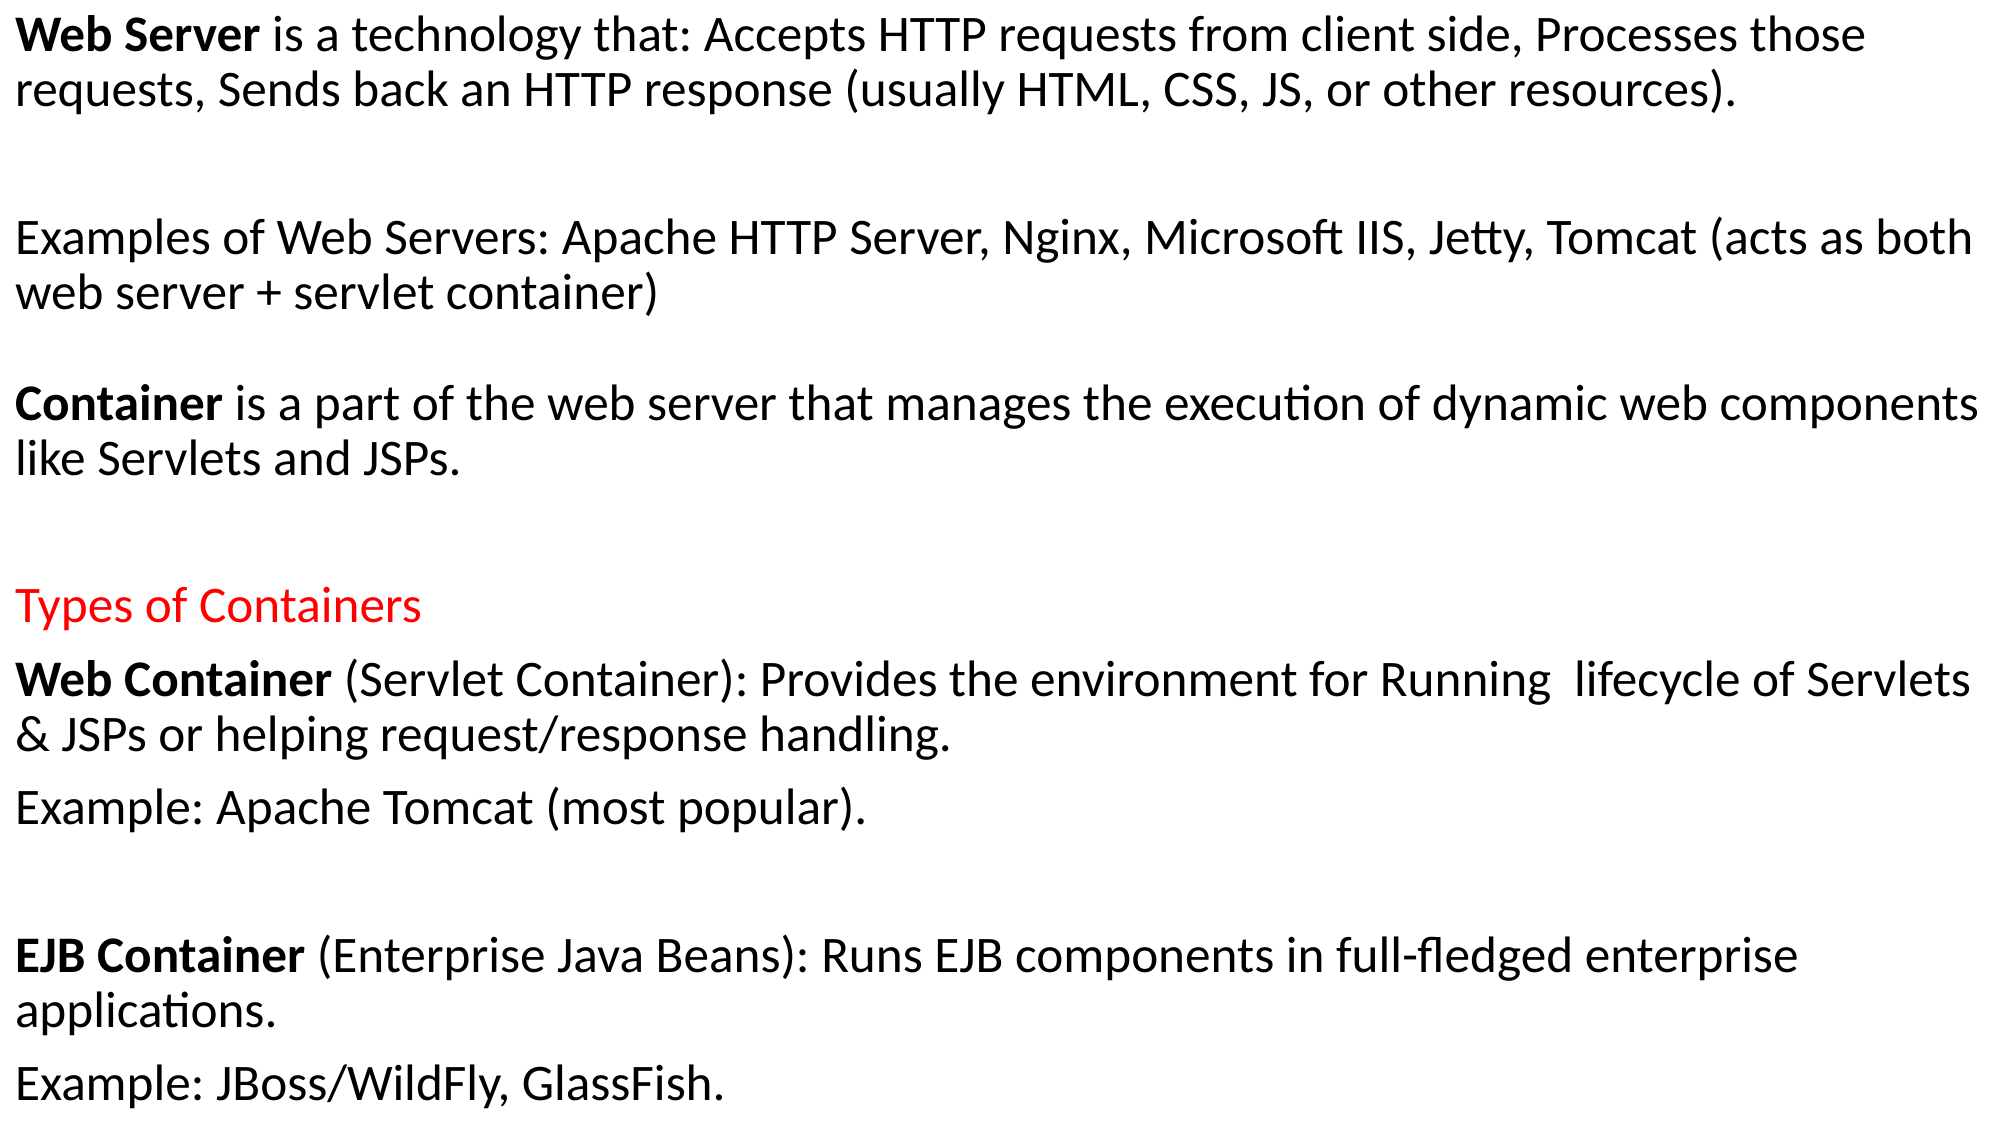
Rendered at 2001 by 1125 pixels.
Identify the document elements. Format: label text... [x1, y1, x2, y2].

subtitle Web Server is a technology that: Accepts HTTP requests from client side, Processes those requests, Sends back an HTTP response (usually HTML, CSS, JS, or other resources). Examples of Web Servers: Apache HTTP Server, Nginx, Microsoft IIS, Jetty, Tomcat (acts as both web server + servlet container) Container is a part of the web server that manages the execution of dynamic web components like Servlets and JSPs. Types of Containers Web Container (Servlet Container): Provides the environment for Running lifecycle of Servlets & JSPs or helping request/response handling. Example: Apache Tomcat (most popular). EJB Container (Enterprise Java Beans): Runs EJB components in full-fledged enterprise applications. Example: JBoss/WildFly, GlassFish. [0, 0, 2000, 1125]
